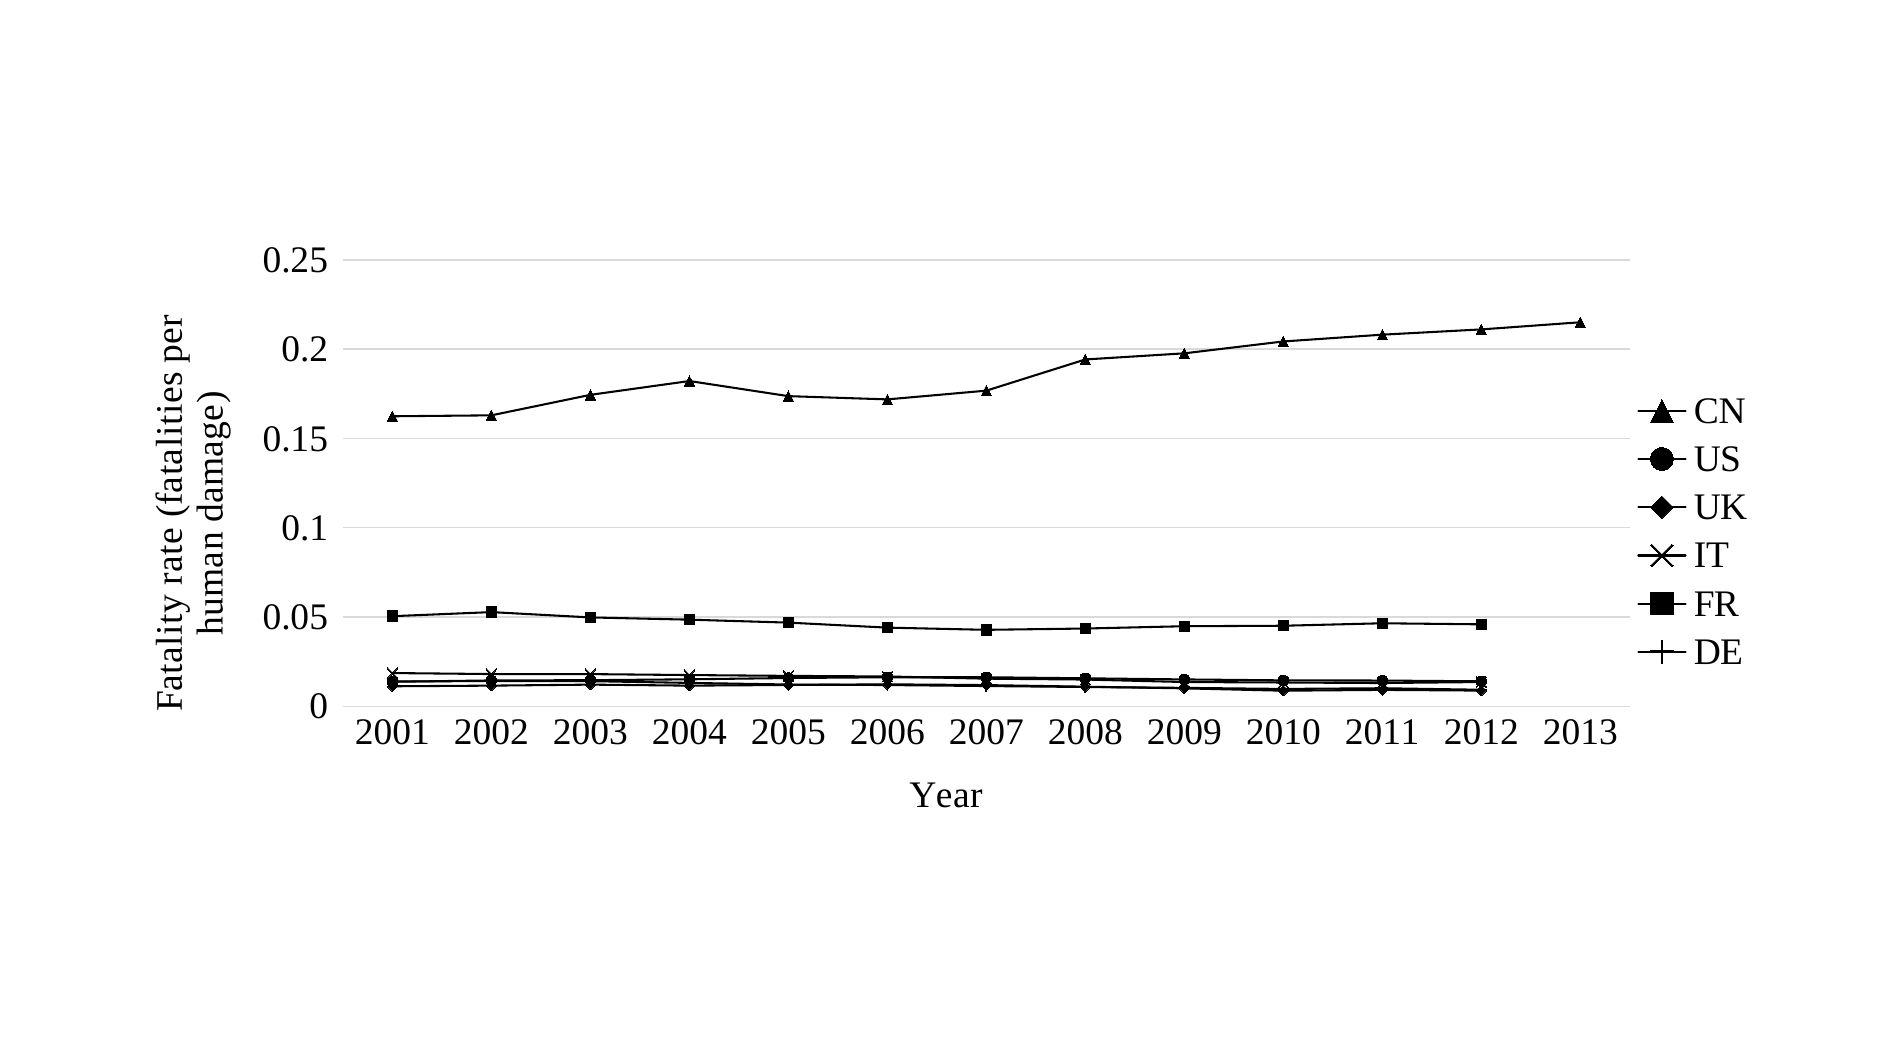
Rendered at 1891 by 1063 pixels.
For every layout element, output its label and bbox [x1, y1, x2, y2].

chart [117, 235, 1772, 827]
